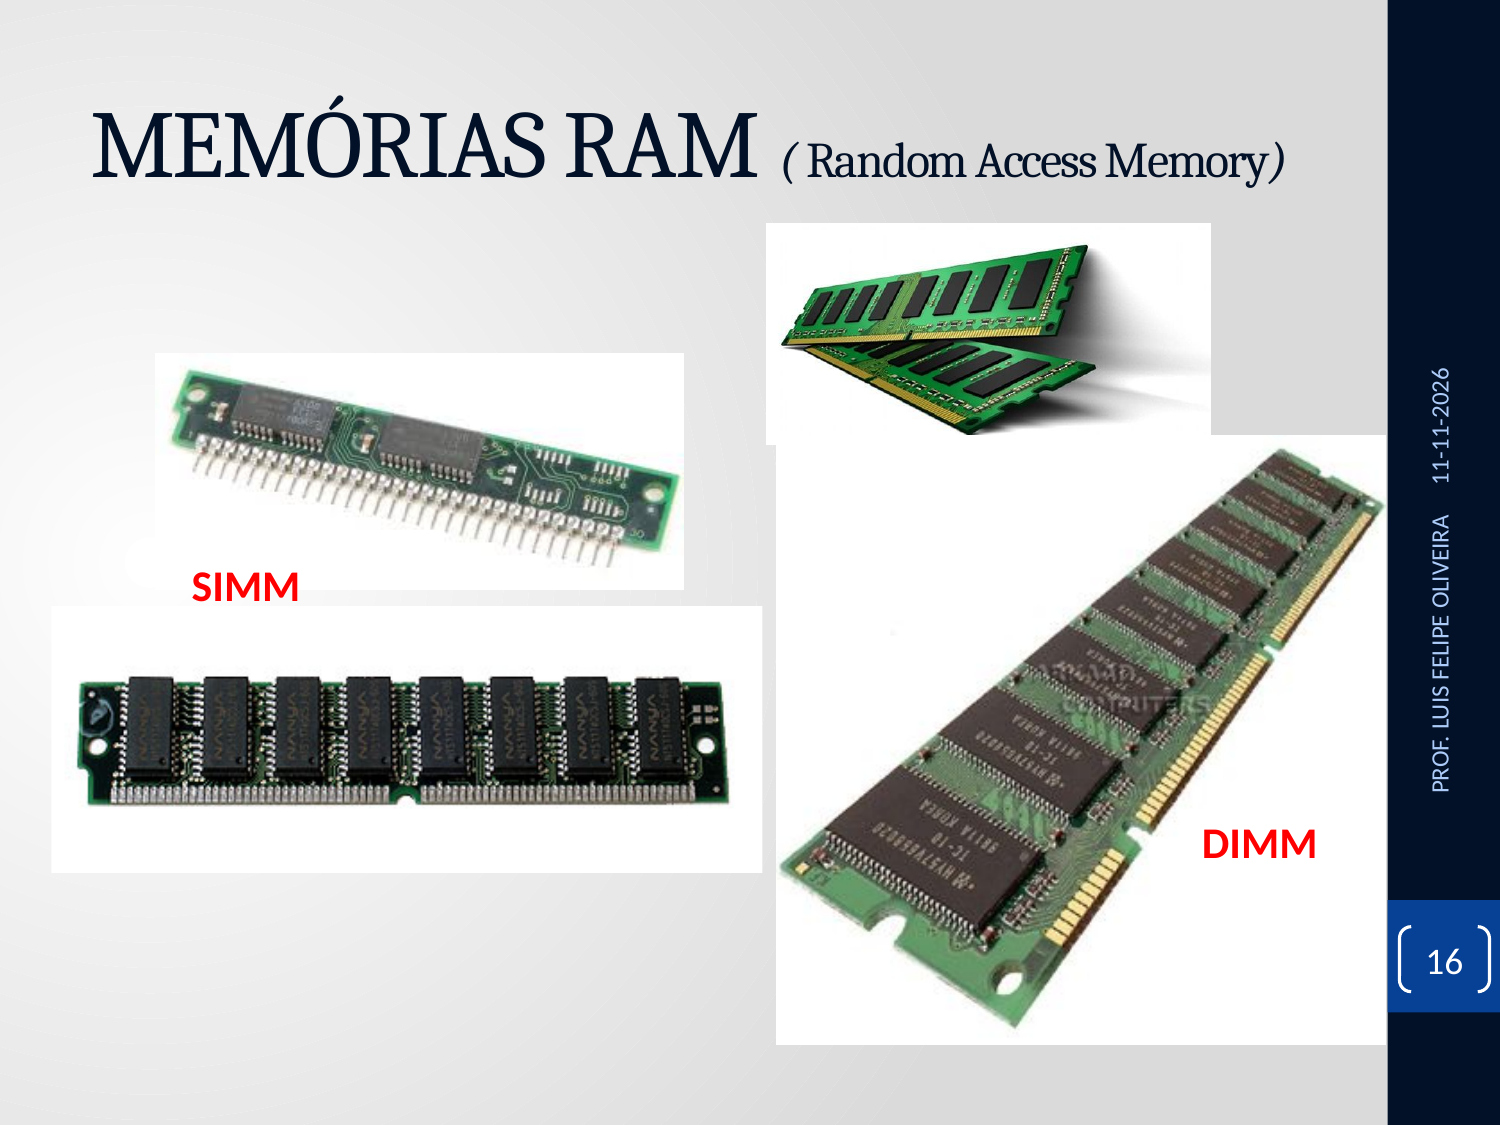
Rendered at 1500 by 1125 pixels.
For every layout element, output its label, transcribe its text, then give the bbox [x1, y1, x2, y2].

picture [50, 606, 763, 874]
title MEMÓRIAS RAM ( Random Access Memory) [75, 45, 1325, 233]
footer PROF. LUIS FELIPE OLIVEIRA [1408, 500, 1469, 889]
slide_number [1408, 100, 1469, 500]
slide_number 16 [1398, 925, 1492, 994]
picture [154, 353, 684, 591]
picture [766, 222, 1387, 1045]
